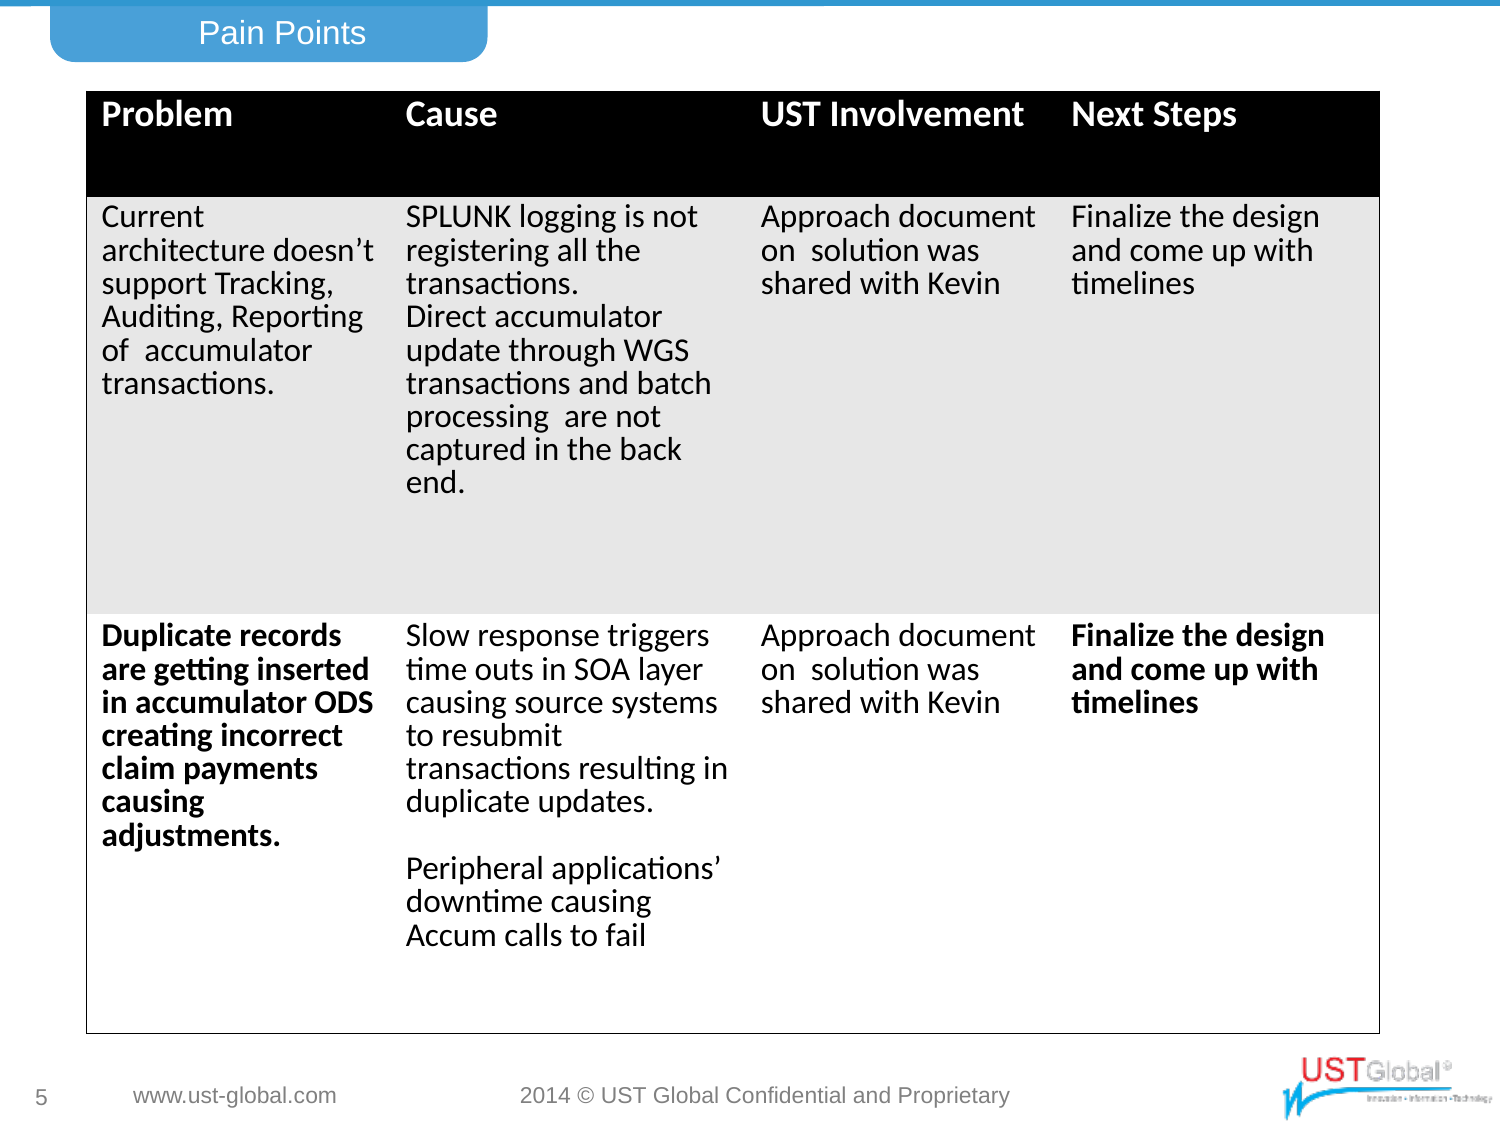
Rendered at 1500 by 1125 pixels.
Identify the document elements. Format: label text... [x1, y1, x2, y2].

picture [1274, 1047, 1500, 1125]
table_cell Approach document on solution was shared with Kevin [746, 197, 1056, 614]
table_cell SPLUNK logging is not registering all the transactions. Direct accumulator update through WGS transactions and batch processing are not captured in the back end. [391, 197, 746, 614]
table_header UST Involvement [746, 92, 1056, 194]
table_cell Slow response triggers time outs in SOA layer causing source systems to resubmit transactions resulting in duplicate updates. Peripheral applications’ downtime causing Accum calls to fail [391, 614, 746, 1033]
table_cell Finalize the design and come up with timelines [1056, 614, 1379, 1033]
list Pain Points [50, 0, 516, 63]
table_header Next Steps [1056, 92, 1379, 194]
table_cell Approach document on solution was shared with Kevin [746, 614, 1056, 1033]
table_header Cause [391, 92, 746, 194]
table_header Problem [87, 92, 391, 194]
table_cell Current architecture doesn’t support Tracking, Auditing, Reporting of accumulator transactions. [87, 197, 391, 614]
table_cell Finalize the design and come up with timelines [1056, 197, 1379, 614]
table_cell Duplicate records are getting inserted in accumulator ODS creating incorrect claim payments causing adjustments. [87, 614, 391, 1033]
slide_number 5 [13, 1081, 70, 1112]
